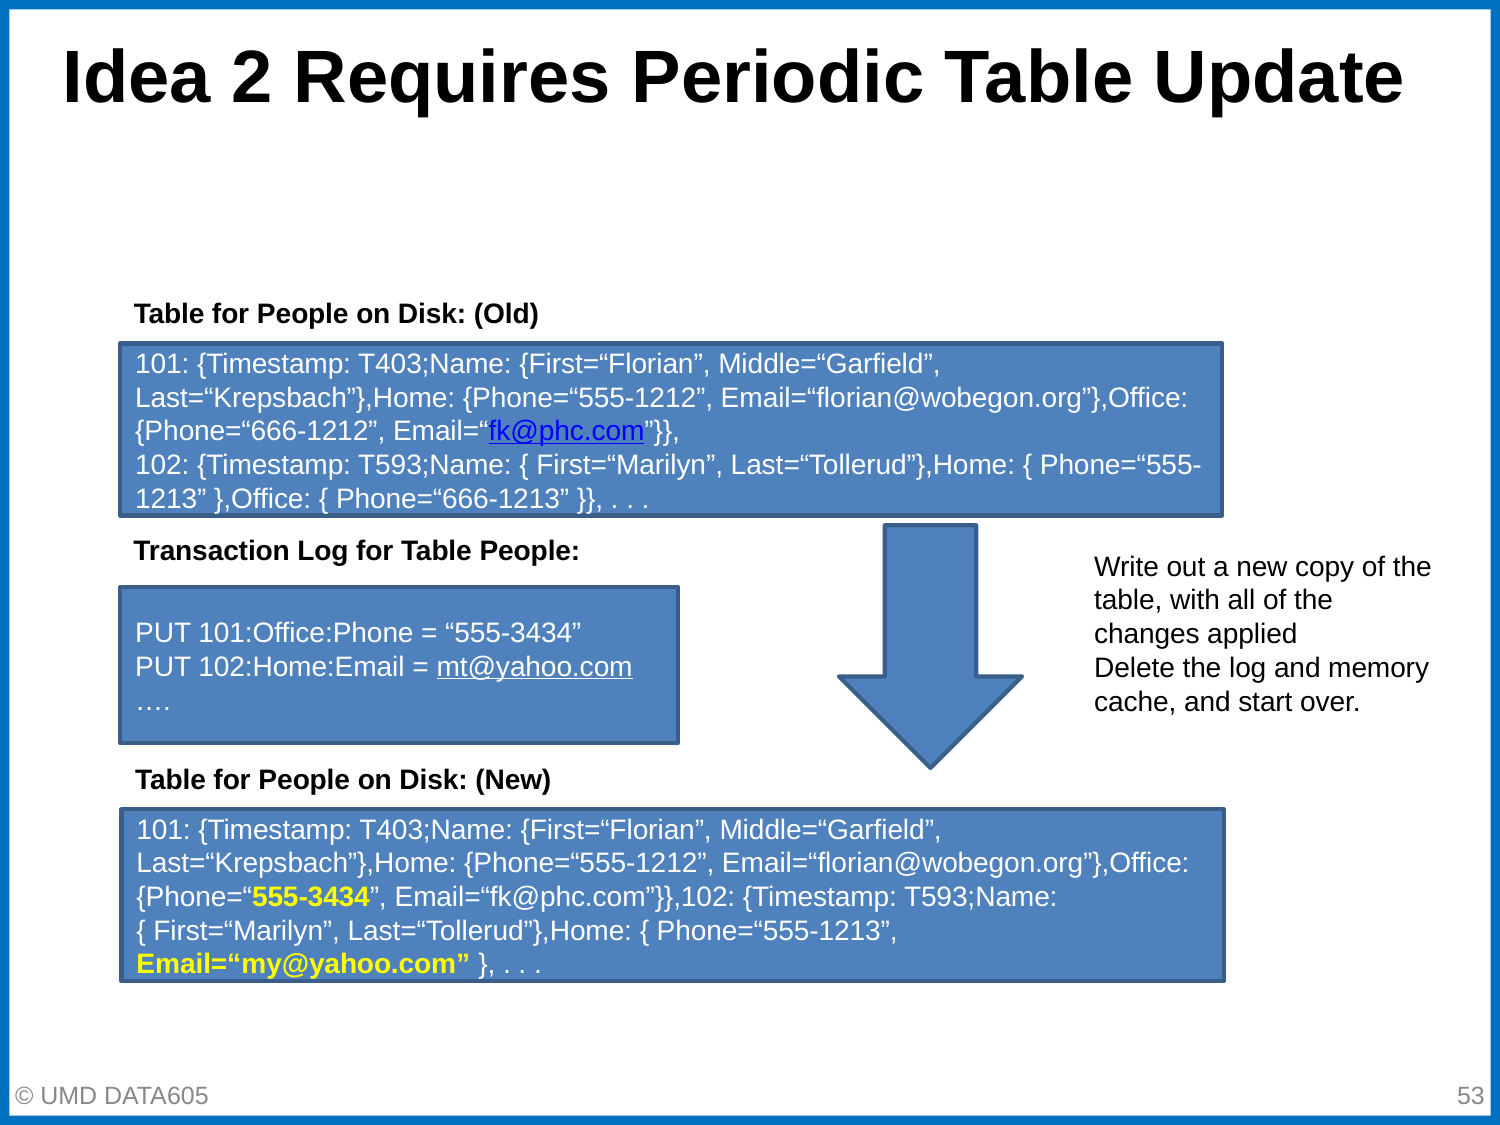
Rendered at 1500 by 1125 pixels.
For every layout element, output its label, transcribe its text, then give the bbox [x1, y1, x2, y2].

text_box 101: {Timestamp: T403;Name: {First=“Florian”, Middle=“Garfield”, Last=“Krepsbach”},Home: {Phone=“555-1212”, Email=“florian@wobegon.org”},Office: {Phone=“666-1212”, Email=“fk@phc.com”}}, 102: {Timestamp: T593;Name: { First=“Marilyn”, Last=“Tollerud”},Home: { Phone=“555-1213” },Office: { Phone=“666-1213” }}, . . . [120, 343, 1223, 516]
text_box Table for People on Disk: (New) [120, 753, 575, 803]
title Idea 2 Requires Periodic Table Update [29, 14, 1461, 131]
slide_number ‹#› [1149, 1065, 1500, 1125]
text_box Transaction Log for Table People: [118, 525, 605, 574]
text_box 101: {Timestamp: T403;Name: {First=“Florian”, Middle=“Garfield”, Last=“Krepsbach”},Home: {Phone=“555-1212”, Email=“florian@wobegon.org”},Office: {Phone=“555-3434”, Email=“fk@phc.com”}},102: {Timestamp: T593;Name: { First=“Marilyn”, Last=“Tollerud”},Home: { Phone=“555-1213”, Email=“my@yahoo.com” }, . . . [121, 809, 1224, 982]
text_box Table for People on Disk: (Old) [118, 288, 562, 337]
text_box PUT 101:Office:Phone = “555-3434” PUT 102:Home:Email = mt@yahoo.com …. [120, 587, 679, 743]
text_box Write out a new copy of the table, with all of the changes applied Delete the log and memory cache, and start over. [1079, 540, 1461, 725]
text_box [838, 525, 1023, 768]
